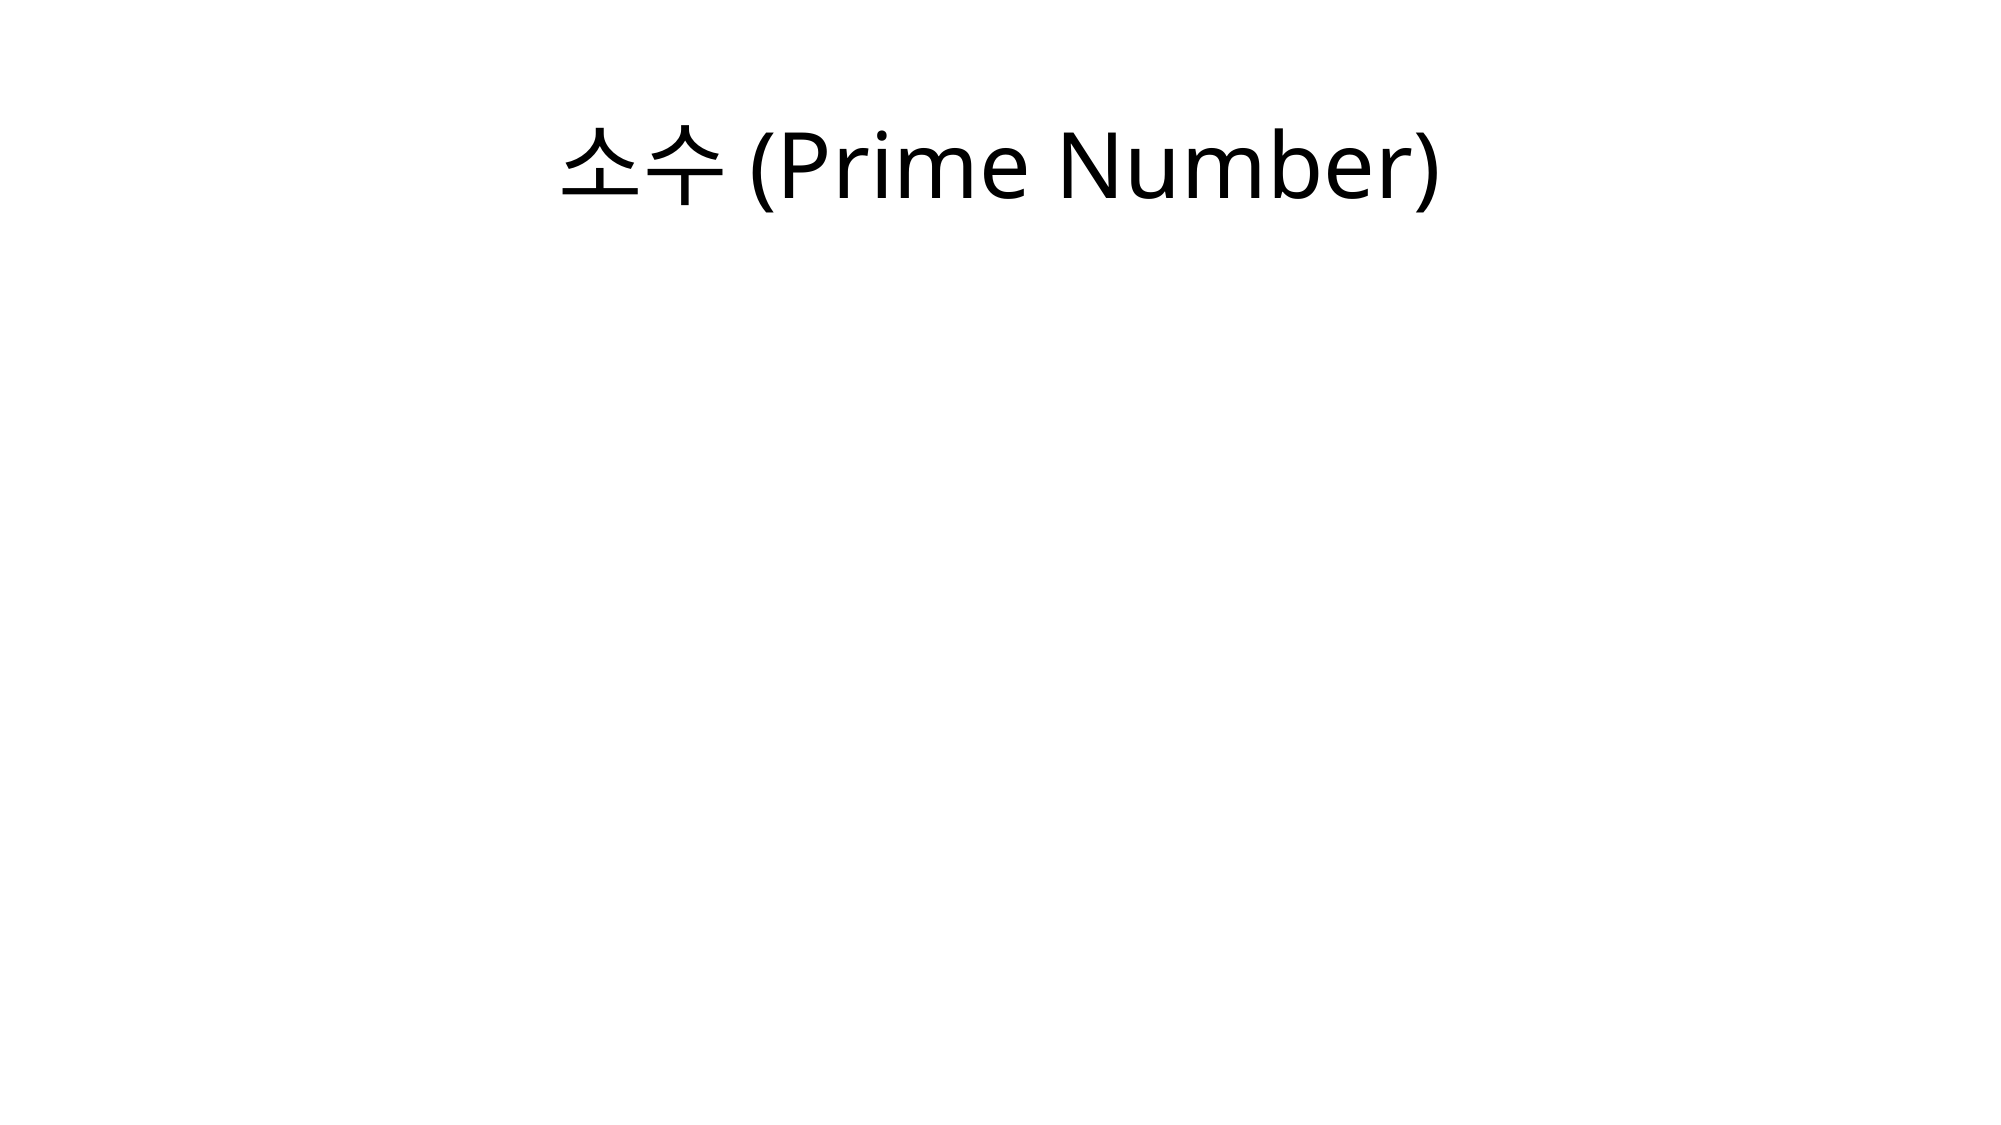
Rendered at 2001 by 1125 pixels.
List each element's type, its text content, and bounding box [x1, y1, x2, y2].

title 소수(Prime Number) [137, 59, 1863, 278]
